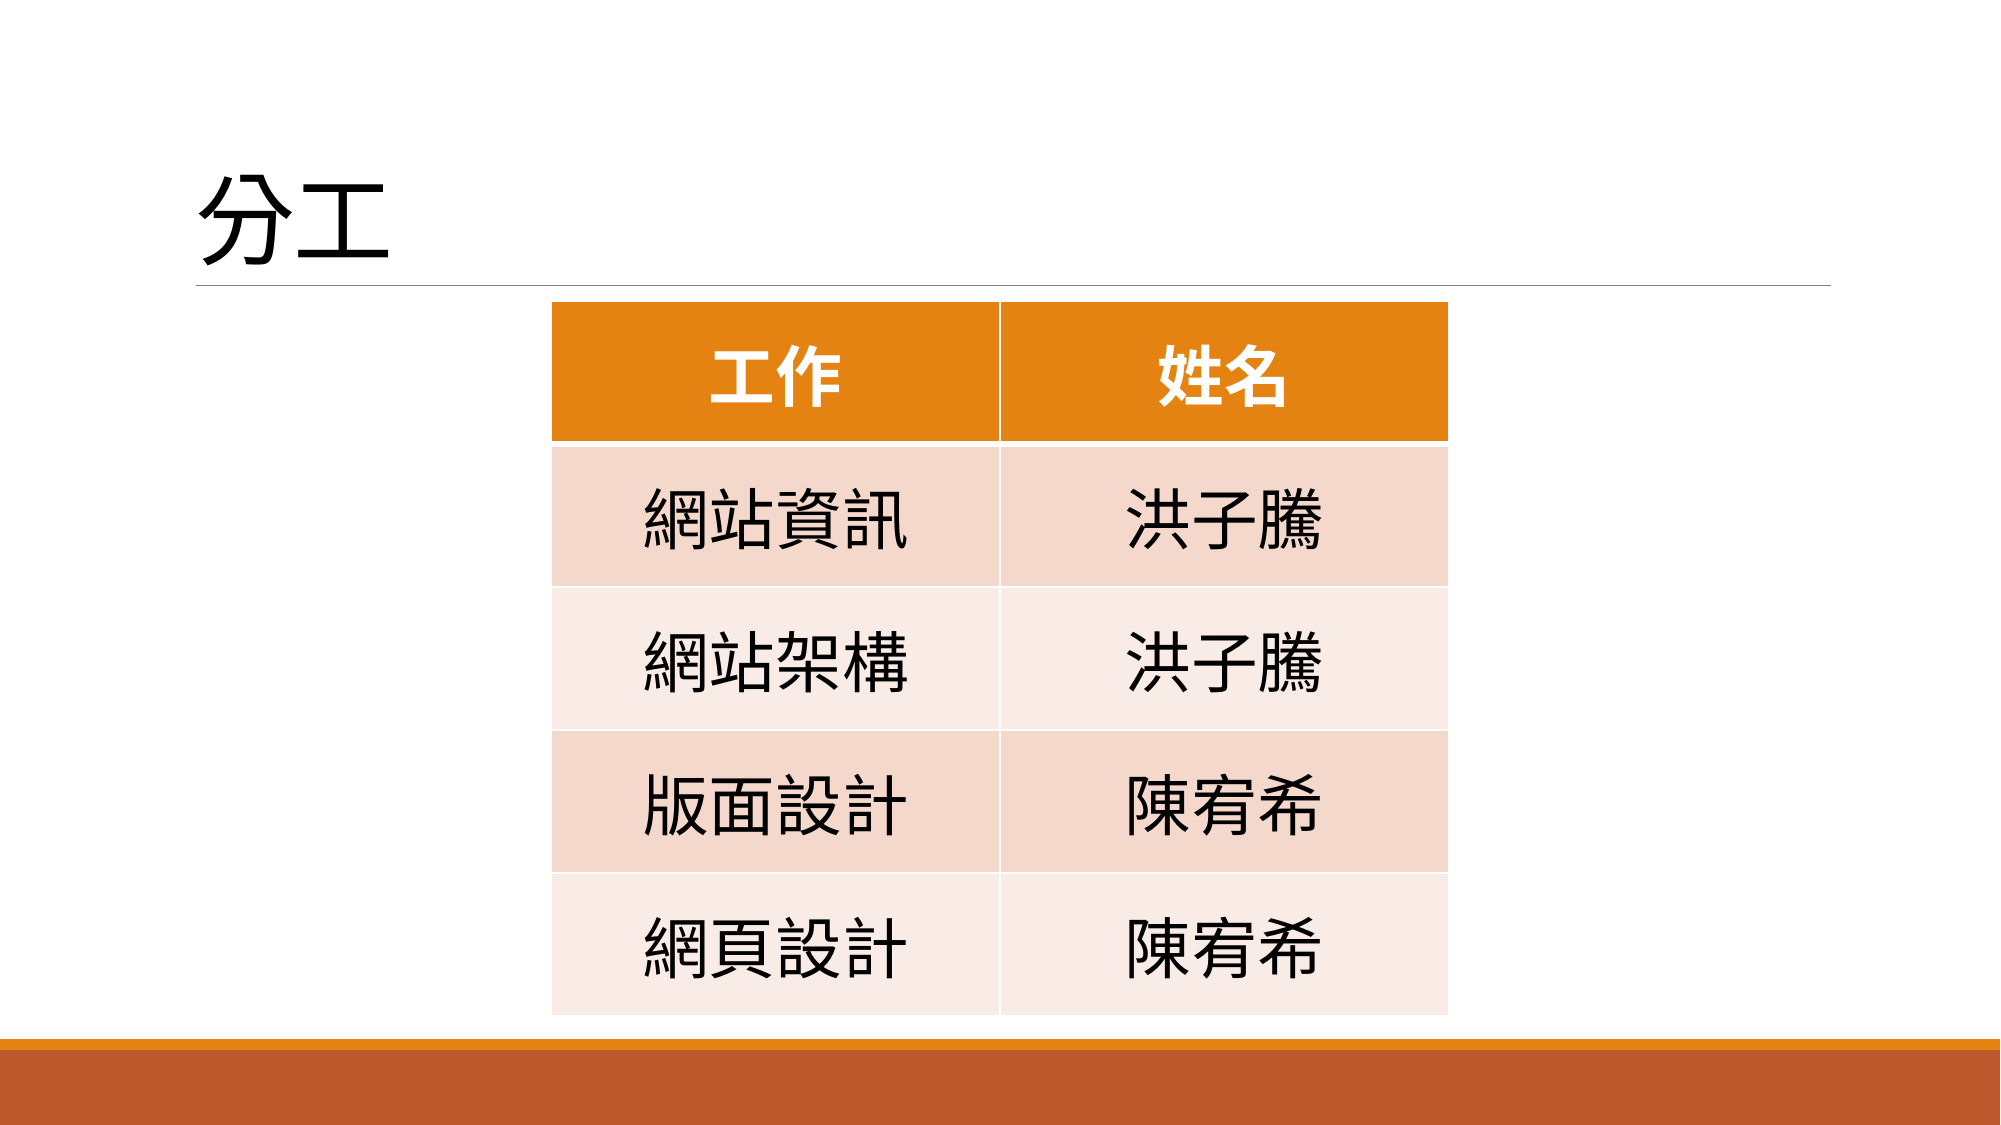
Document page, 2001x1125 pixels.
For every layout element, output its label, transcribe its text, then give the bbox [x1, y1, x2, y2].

table_cell 洪子騰 [1001, 447, 1448, 586]
table_cell 網頁設計 [552, 874, 999, 1015]
table_header 工作 [552, 302, 999, 441]
table_cell 網站架構 [552, 588, 999, 729]
table_cell 陳宥希 [1001, 874, 1448, 1015]
table_header 姓名 [1001, 302, 1448, 441]
table_cell 陳宥希 [1001, 731, 1448, 872]
table_cell 洪子騰 [1001, 588, 1448, 729]
table_cell 版面設計 [552, 731, 999, 872]
title 分工 [180, 47, 1830, 285]
table_cell 網站資訊 [552, 447, 999, 586]
